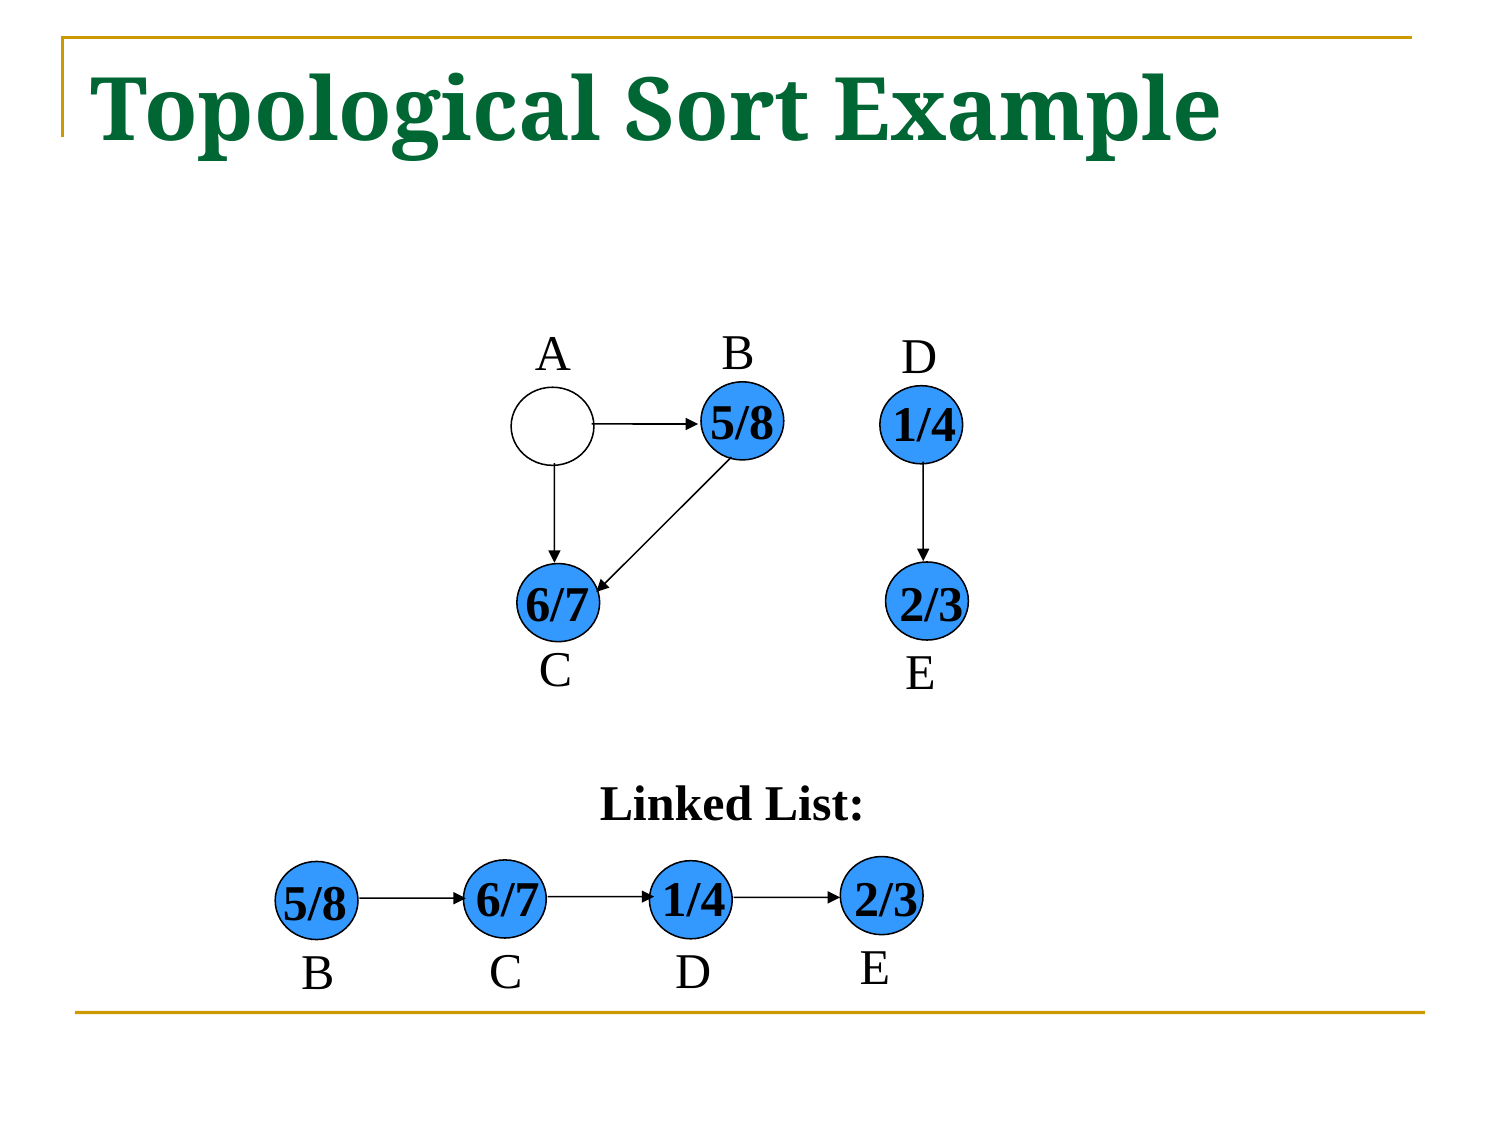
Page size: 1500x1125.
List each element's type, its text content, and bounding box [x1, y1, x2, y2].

text_box 5/8 [268, 862, 362, 938]
text_box [605, 457, 732, 590]
text_box [511, 389, 594, 466]
text_box A [520, 313, 586, 389]
text_box E [890, 640, 951, 707]
text_box [591, 417, 695, 431]
text_box 1/4 [877, 384, 972, 460]
text_box 5/8 [695, 382, 790, 457]
text_box 2/3 [839, 859, 934, 934]
text_box [733, 891, 841, 904]
text_box D [886, 316, 953, 384]
text_box 6/7 [510, 564, 605, 640]
text_box [548, 463, 561, 563]
text_box D [660, 931, 727, 1007]
text_box [903, 460, 939, 464]
text_box 2/3 [884, 564, 979, 640]
text_box [359, 892, 466, 905]
text_box Linked List: [584, 763, 881, 839]
text_box [917, 461, 930, 562]
text_box C [523, 640, 587, 704]
text_box B [286, 932, 350, 1007]
text_box C [474, 930, 538, 1006]
text_box 6/7 [460, 858, 555, 934]
text_box B [706, 312, 770, 382]
title Topological Sort Example [74, 45, 1426, 233]
text_box E [844, 934, 906, 1002]
text_box 1/4 [646, 859, 741, 935]
text_box [547, 890, 655, 903]
